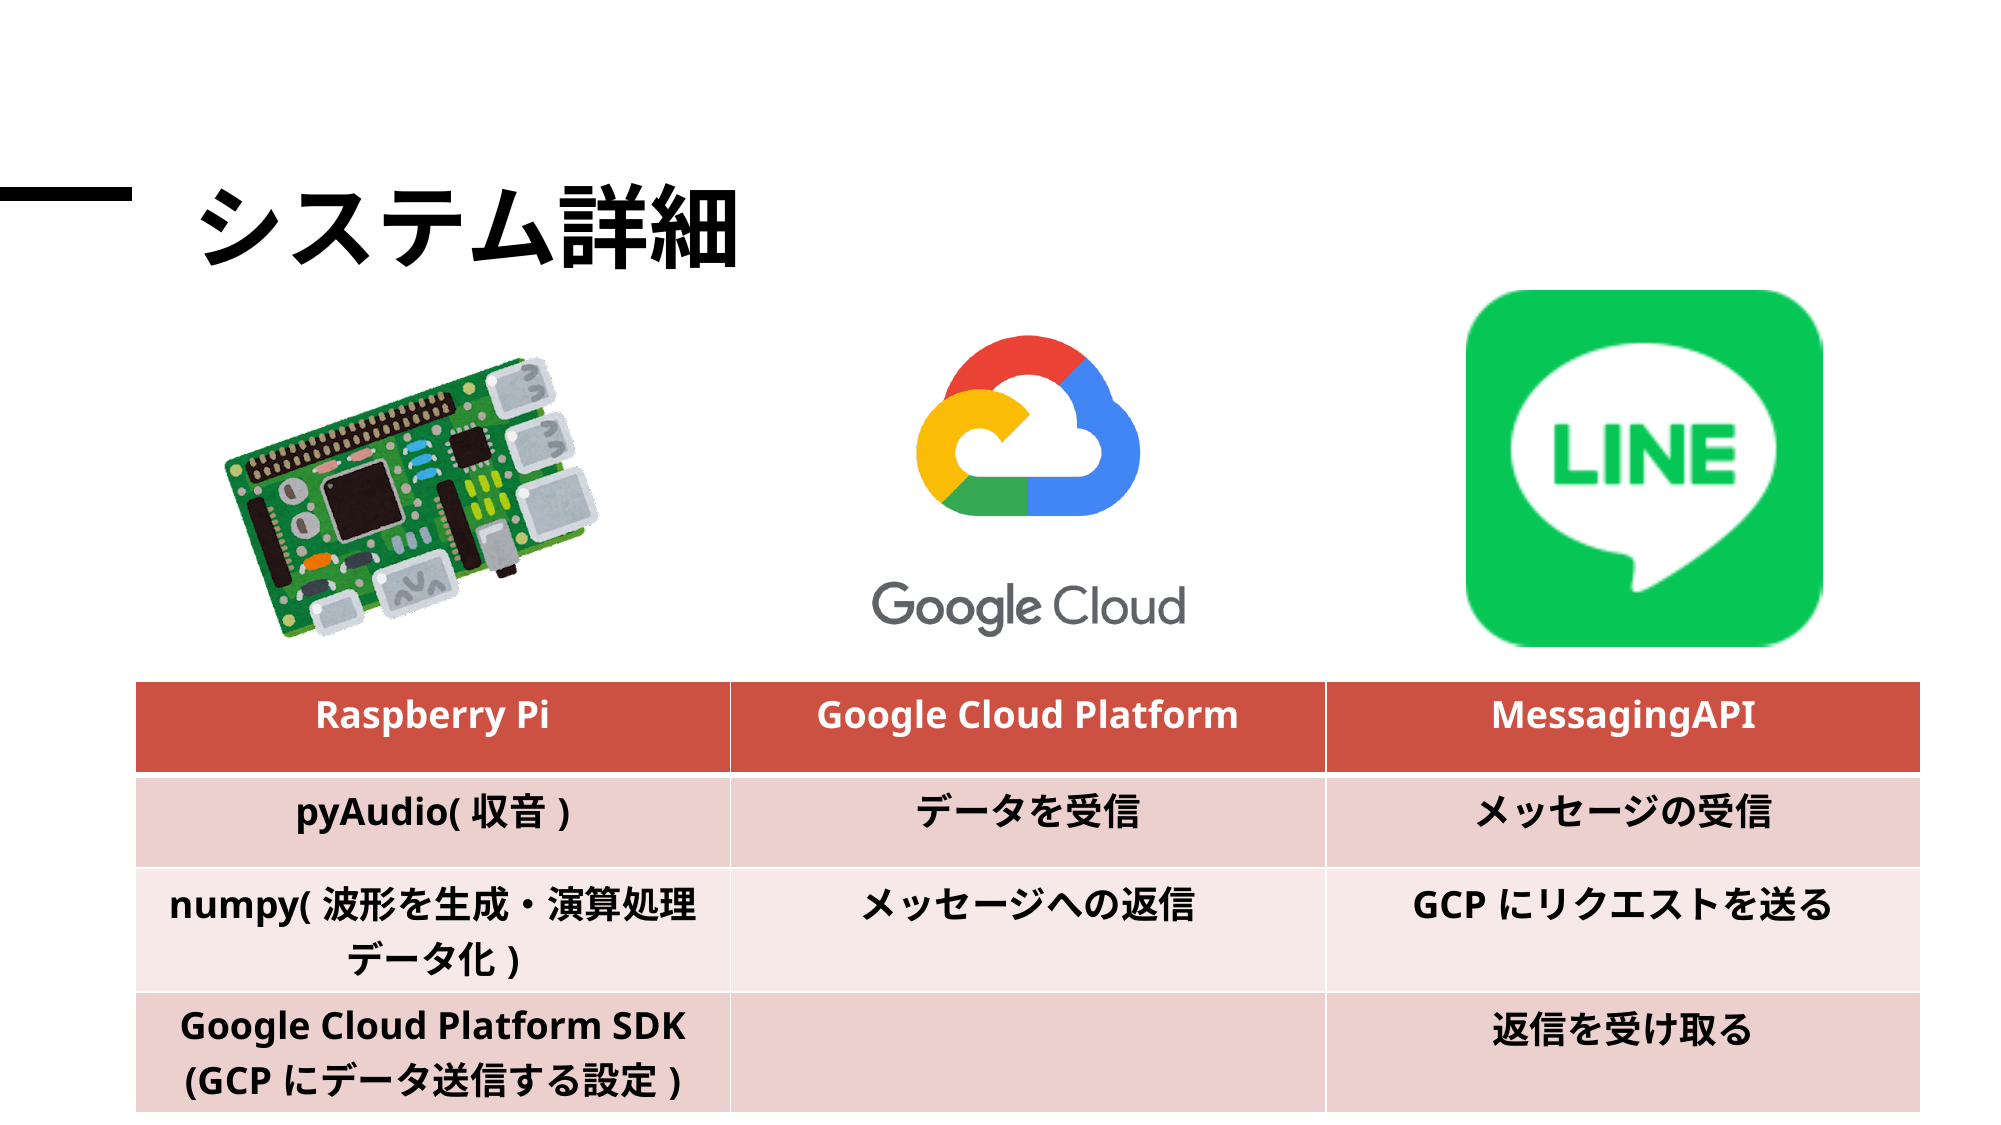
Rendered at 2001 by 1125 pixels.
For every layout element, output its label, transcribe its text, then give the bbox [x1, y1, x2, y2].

table_header Google Cloud Platform [731, 682, 1325, 772]
table_cell 返信を受け取る [1327, 993, 1920, 1112]
table_cell [731, 993, 1325, 1112]
table_cell numpy(波形を生成・演算処理 データ化) [136, 869, 730, 991]
table_cell メッセージへの返信 [731, 869, 1325, 991]
table_cell GCPにリクエストを送る [1327, 869, 1920, 991]
table_header MessagingAPI [1327, 682, 1920, 772]
title システム詳細 [178, 178, 1807, 392]
table_cell pyAudio(収音) [136, 778, 730, 867]
table_cell データを受信 [731, 778, 1325, 867]
table_cell Google Cloud Platform SDK (GCPにデータ送信する設定) [136, 993, 730, 1112]
picture [208, 324, 607, 678]
table_cell メッセージの受信 [1327, 778, 1920, 867]
table_header Raspberry Pi [136, 682, 730, 772]
picture [680, 290, 1376, 682]
picture [1466, 290, 1823, 647]
